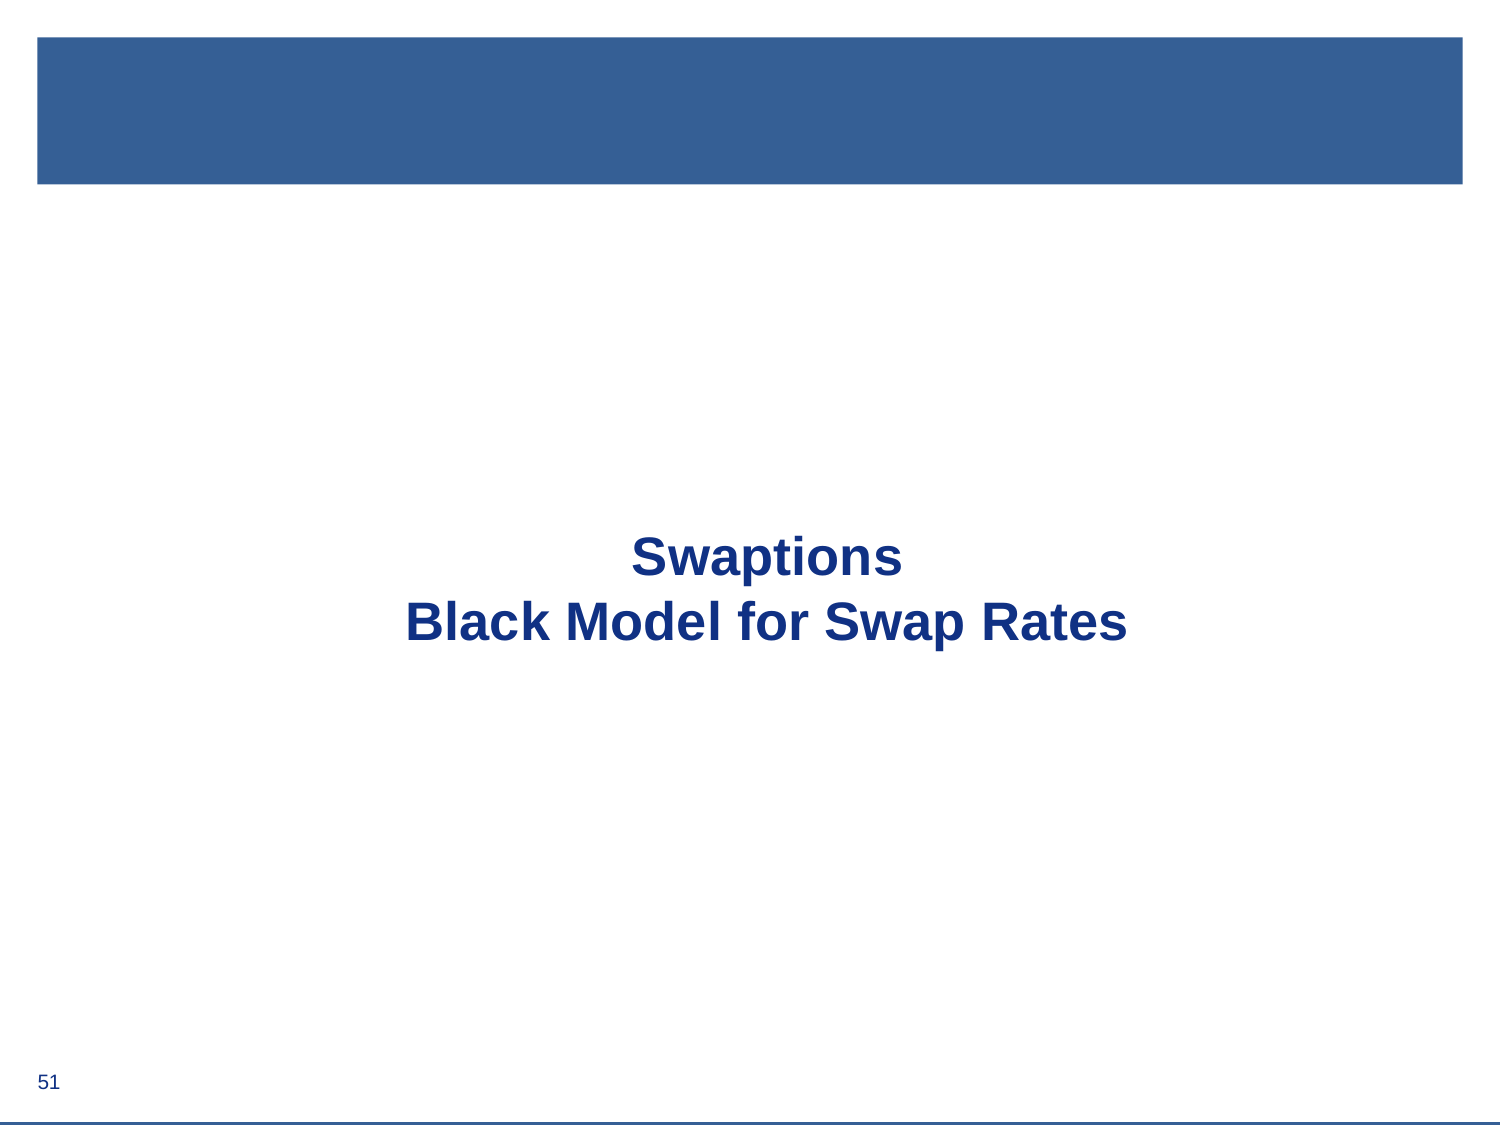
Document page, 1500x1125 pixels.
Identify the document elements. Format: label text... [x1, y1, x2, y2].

text_box Swaptions Black Model for Swap Rates [242, 491, 1294, 681]
slide_number 51 [37, 1068, 88, 1120]
